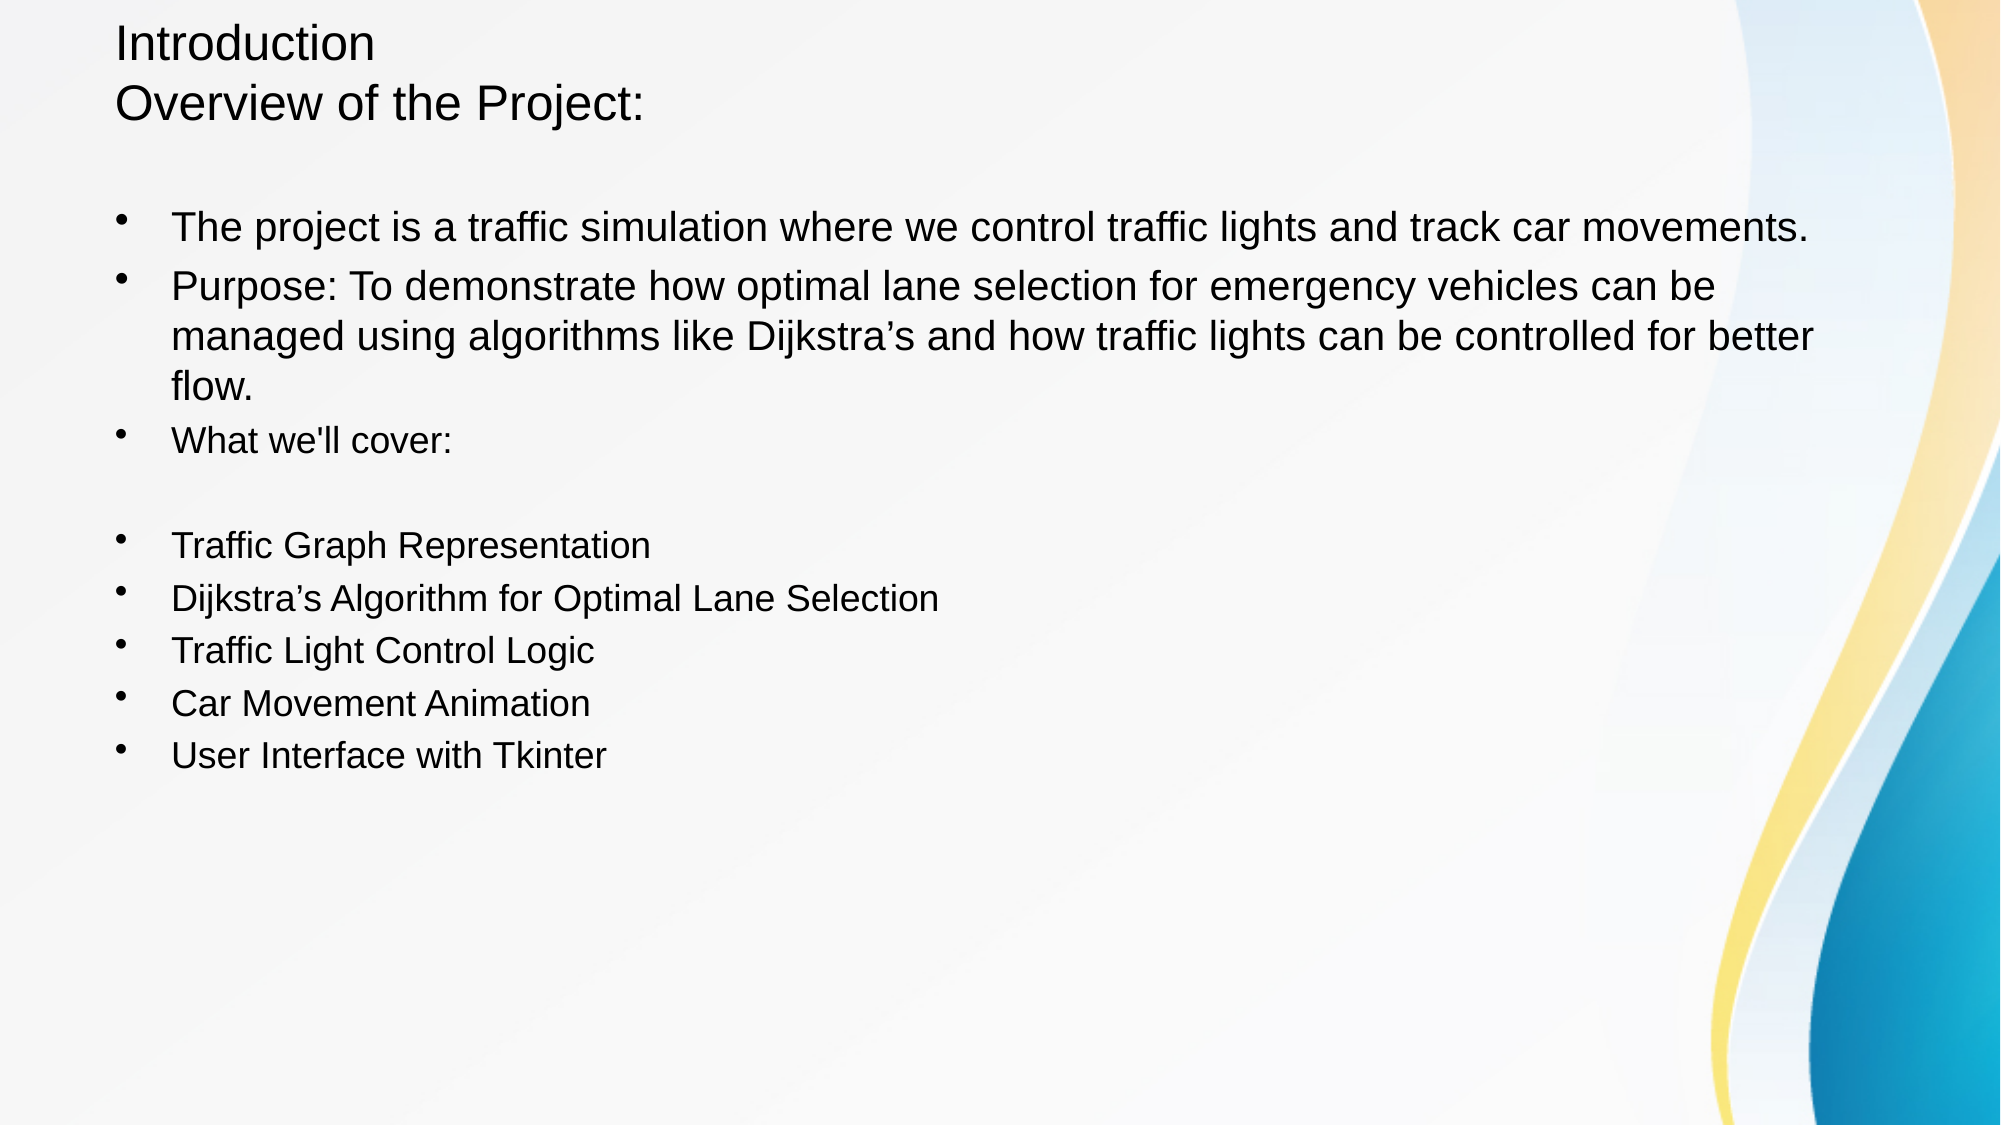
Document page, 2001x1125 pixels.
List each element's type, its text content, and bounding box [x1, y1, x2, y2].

list The project is a traffic simulation where we control traffic lights and track car movements. Purpose: To demonstrate how optimal lane selection for emergency vehicles can be managed using algorithms like Dijkstra’s and how traffic lights can be controlled for better flow. What we'll cover: Traffic Graph Representation Dijkstra’s Algorithm for Optimal Lane Selection Traffic Light Control Logic Car Movement Animation User Interface with Tkinter [99, 192, 1901, 1006]
picture [0, 0, 2001, 1125]
title Introduction Overview of the Project: [99, 14, 1901, 128]
